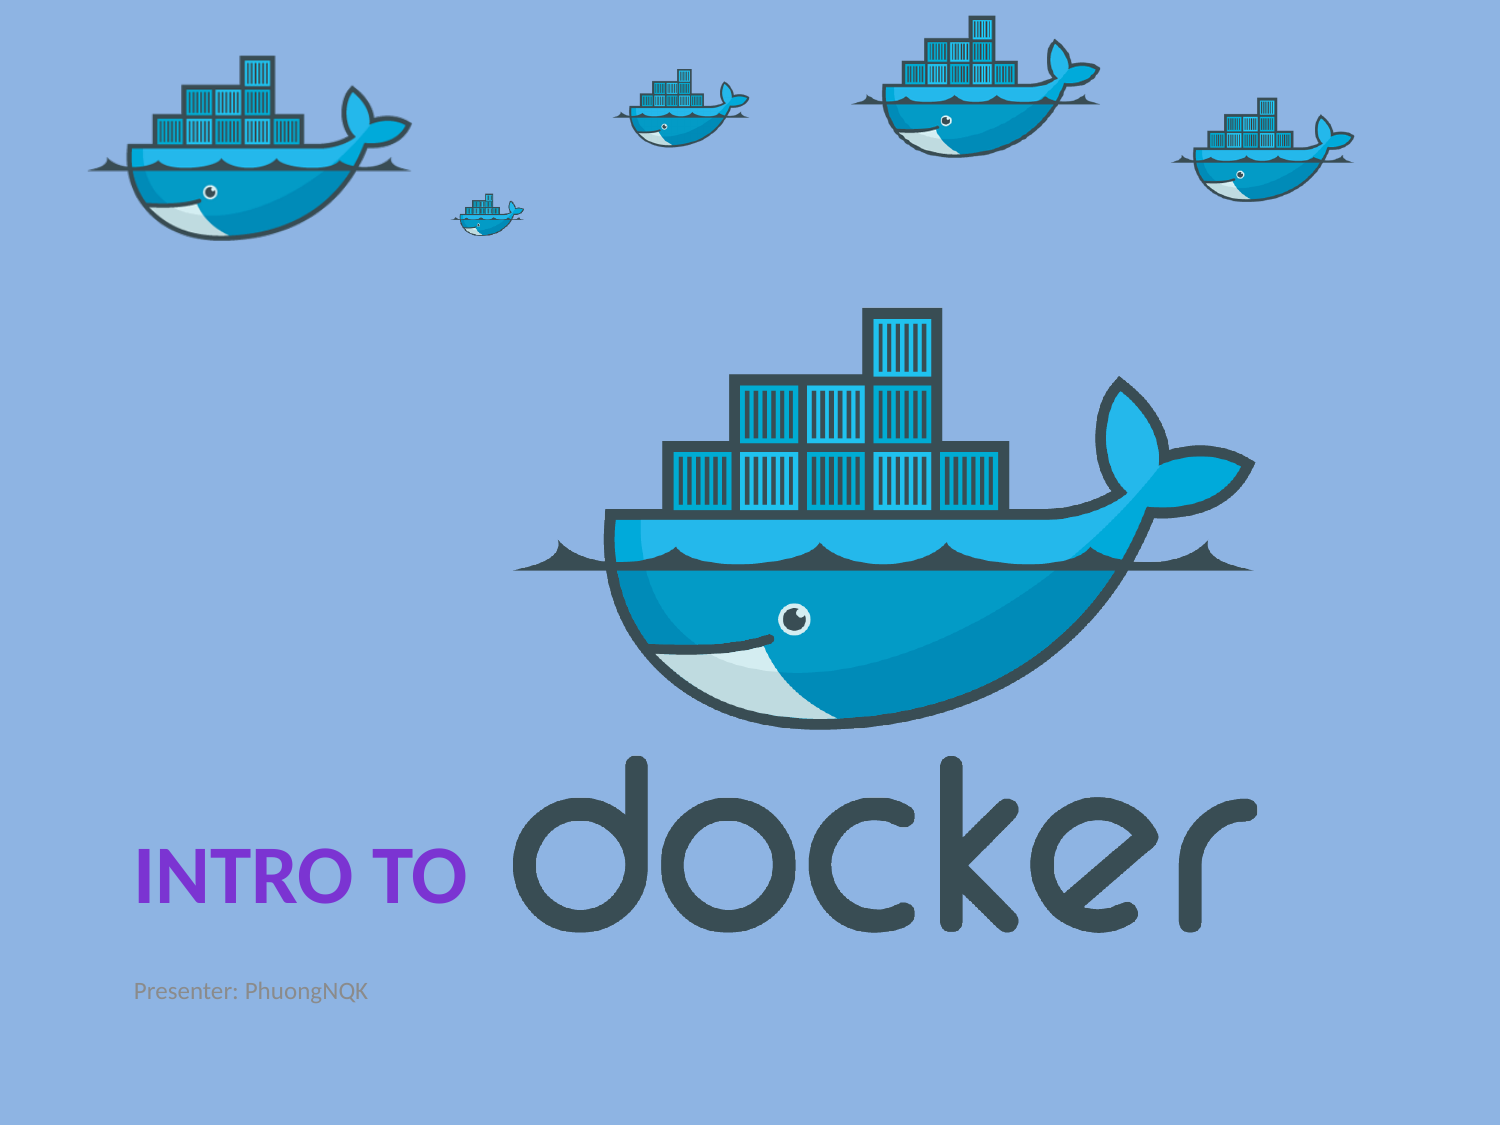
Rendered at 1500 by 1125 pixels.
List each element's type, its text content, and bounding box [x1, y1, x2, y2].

picture [87, 55, 1389, 1076]
title INTRO TO [118, 812, 369, 963]
picture [612, 68, 750, 150]
list Presenter: PhuongNQK [118, 964, 369, 1013]
picture [850, 15, 1101, 163]
